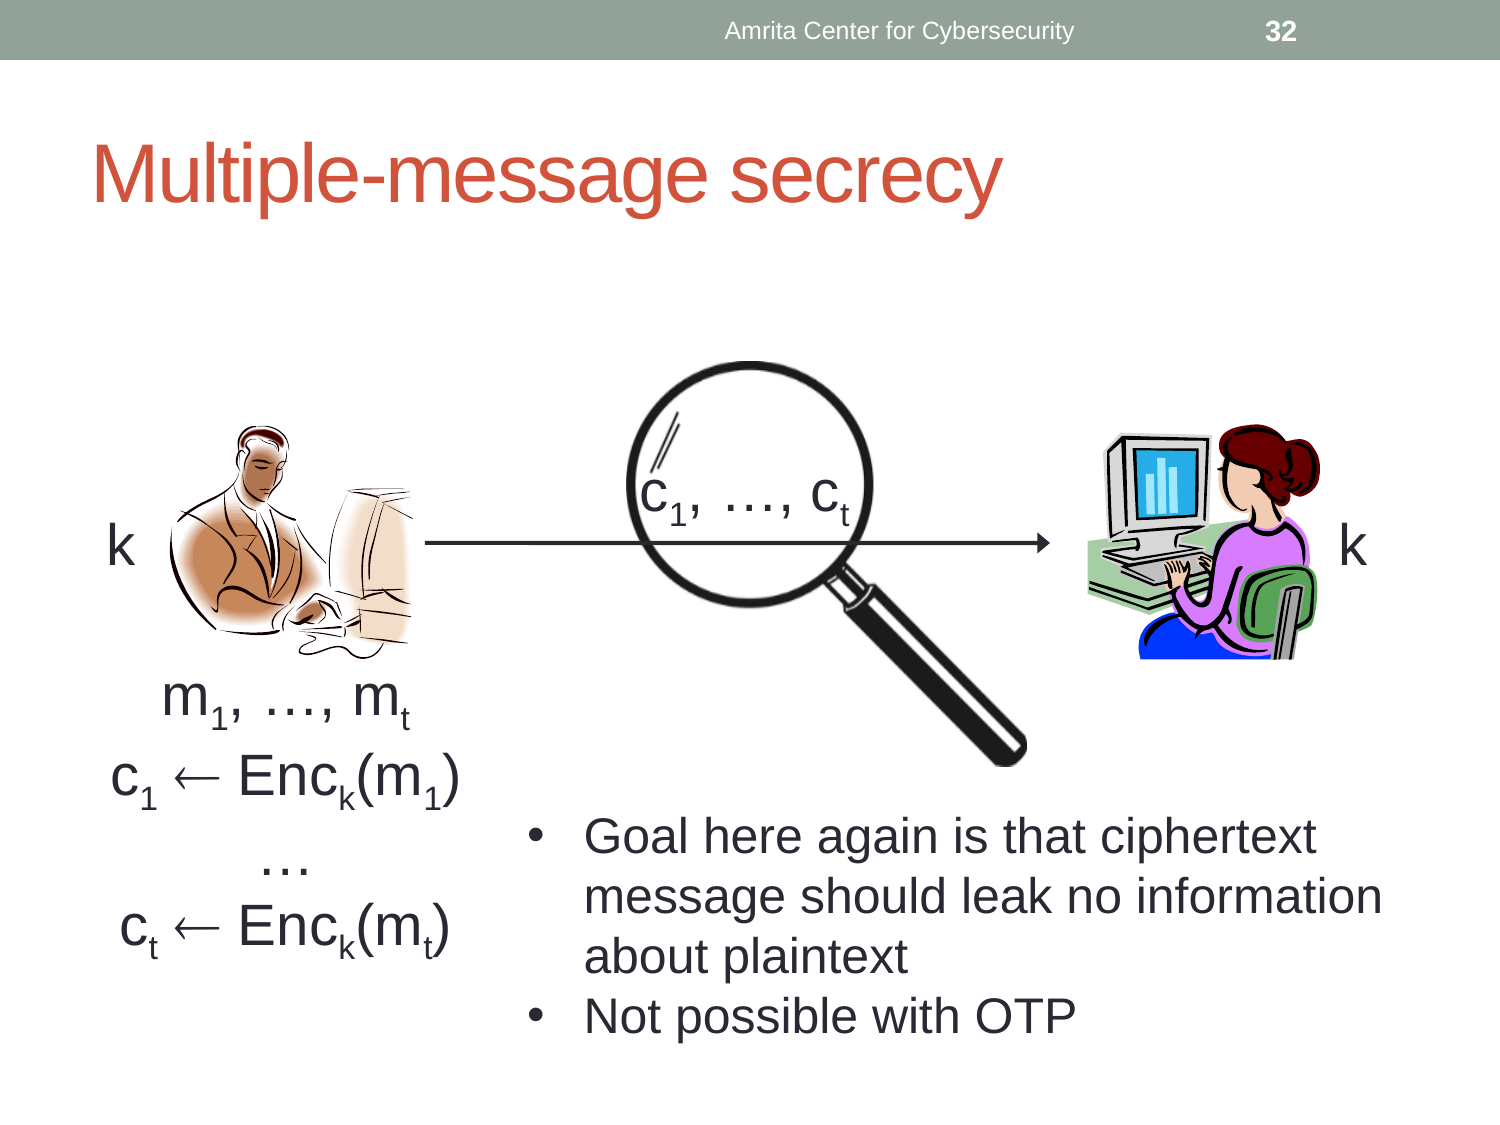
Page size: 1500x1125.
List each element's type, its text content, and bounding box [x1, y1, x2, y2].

title Multiple-message secrecy [75, 87, 1425, 250]
picture [625, 361, 1027, 767]
picture [1087, 423, 1321, 662]
slide_number 32 [1250, 3, 1425, 57]
text_box k [1329, 500, 1383, 585]
picture [162, 423, 414, 662]
text_box Goal here again is that ciphertext message should leak no information about plaintext Not possible with OTP [512, 796, 1500, 1052]
text_box k [92, 500, 151, 585]
text_box m1, …, mt c1  Enck(m1) … ct  Enck(mt) [95, 649, 477, 974]
text_box [1035, 532, 1051, 554]
footer Amrita Center for Cybersecurity [562, 3, 1238, 57]
